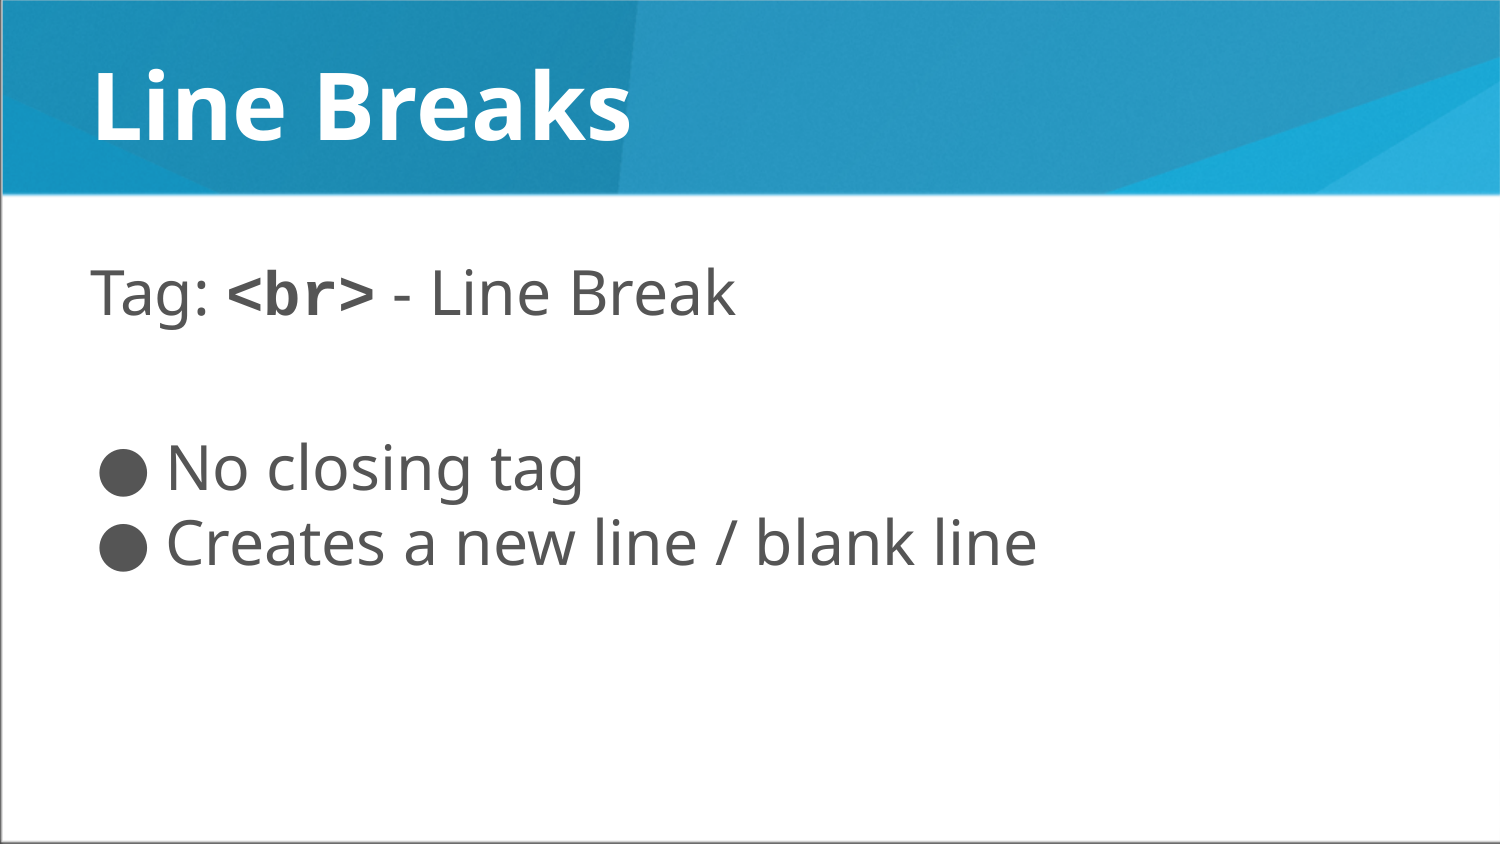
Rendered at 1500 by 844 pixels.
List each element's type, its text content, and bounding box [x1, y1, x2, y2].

title Line Breaks [75, 33, 1425, 175]
list Tag: <br> - Line Break No closing tag Creates a new line / blank line [75, 238, 1432, 800]
picture [0, 0, 1500, 844]
